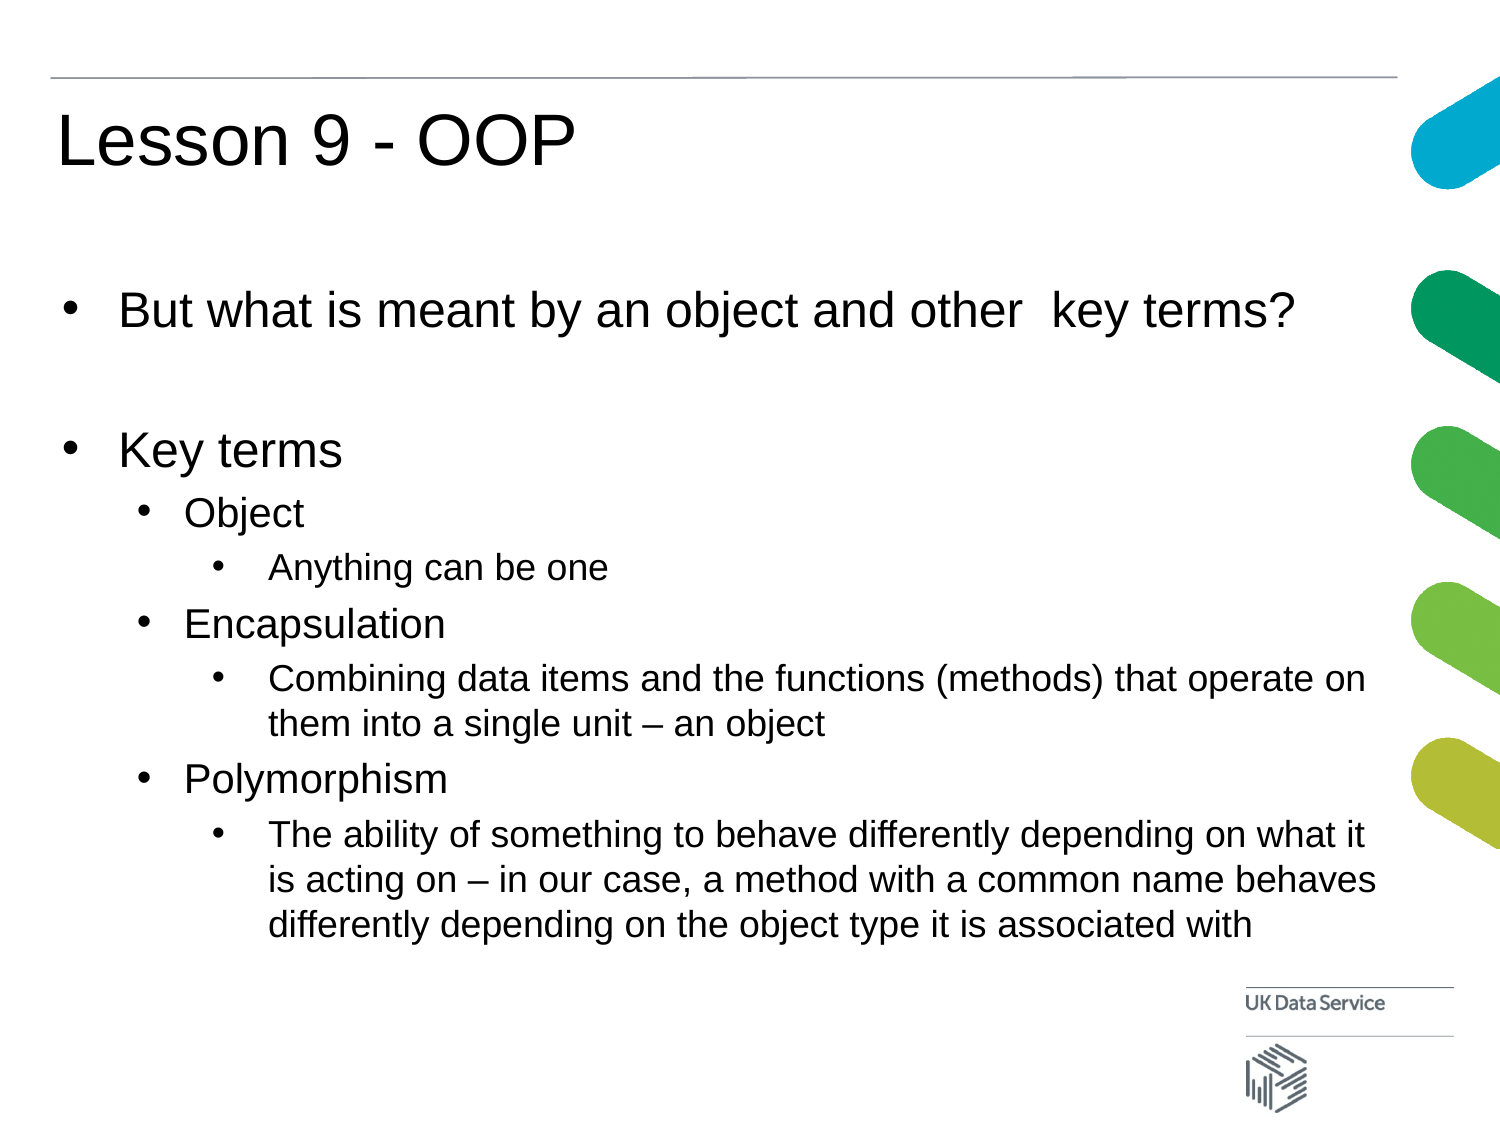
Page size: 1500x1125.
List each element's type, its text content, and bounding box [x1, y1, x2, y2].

list But what is meant by an object and other key terms? Key terms Object Anything can be one Encapsulation Combining data items and the functions (methods) that operate on them into a single unit – an object Polymorphism The ability of something to behave differently depending on what it is acting on – in our case, a method with a common name behaves differently depending on the object type it is associated with [46, 269, 1397, 1113]
picture [1411, 0, 1500, 849]
picture [1397, 987, 1454, 1113]
title Lesson 9 - OOP [41, 42, 1392, 231]
